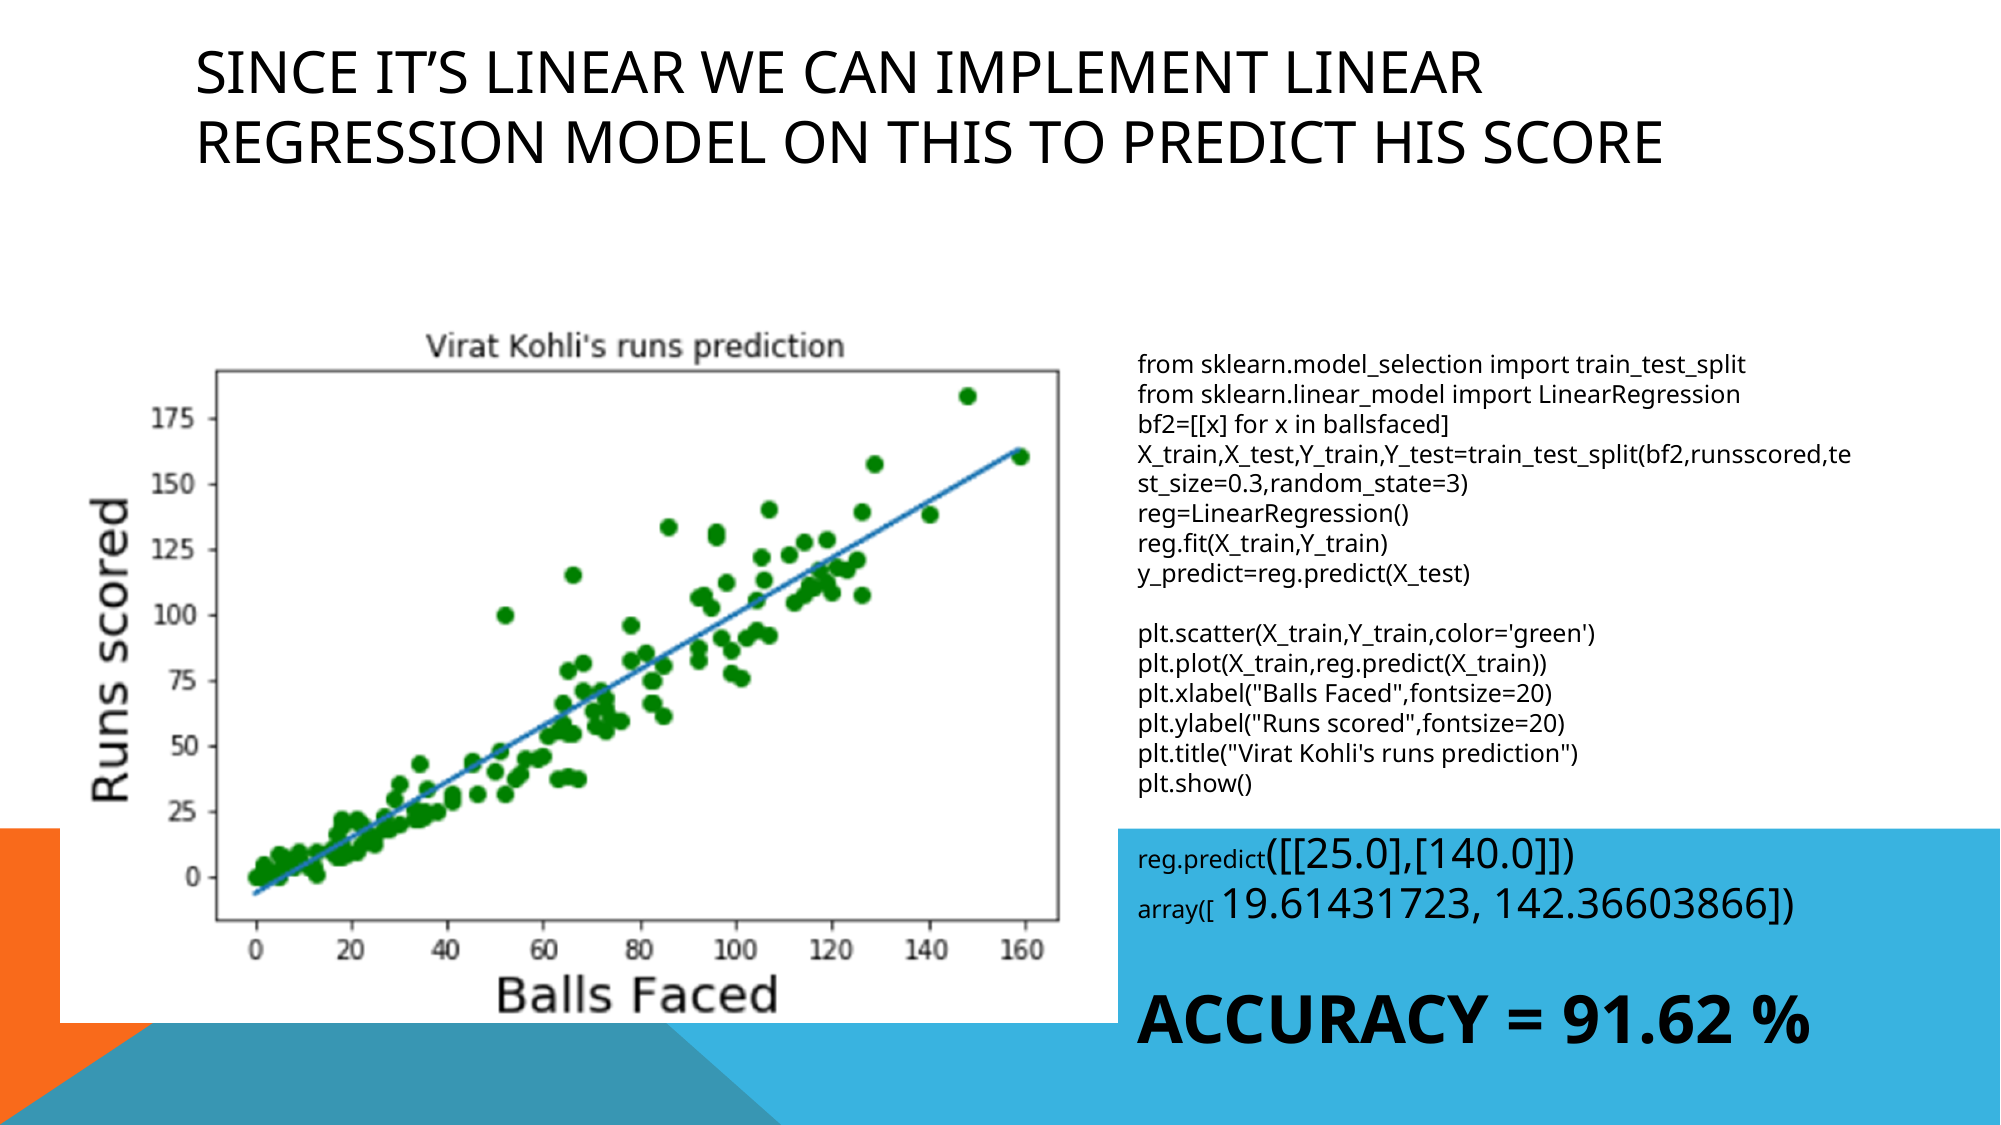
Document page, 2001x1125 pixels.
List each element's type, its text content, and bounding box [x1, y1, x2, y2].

text_box from sklearn.model_selection import train_test_split from sklearn.linear_model import LinearRegression bf2=[[x] for x in ballsfaced] X_train,X_test,Y_train,Y_test=train_test_split(bf2,runsscored,test_size=0.3,random_state=3) reg=LinearRegression() reg.fit(X_train,Y_train) y_predict=reg.predict(X_test) plt.scatter(X_train,Y_train,color='green') plt.plot(X_train,reg.predict(X_train)) plt.xlabel("Balls Faced",fontsize=20) plt.ylabel("Runs scored",fontsize=20) plt.title("Virat Kohli's runs prediction") plt.show() reg.predict([[25.0],[140.0]]) array([ 19.61431723, 142.36603866]) ACCURACY = 91.62 % [1122, 340, 1869, 1115]
title Since it’s linear we can implement linear regression model on this to predict his score [180, 60, 1825, 150]
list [59, 308, 1118, 1023]
